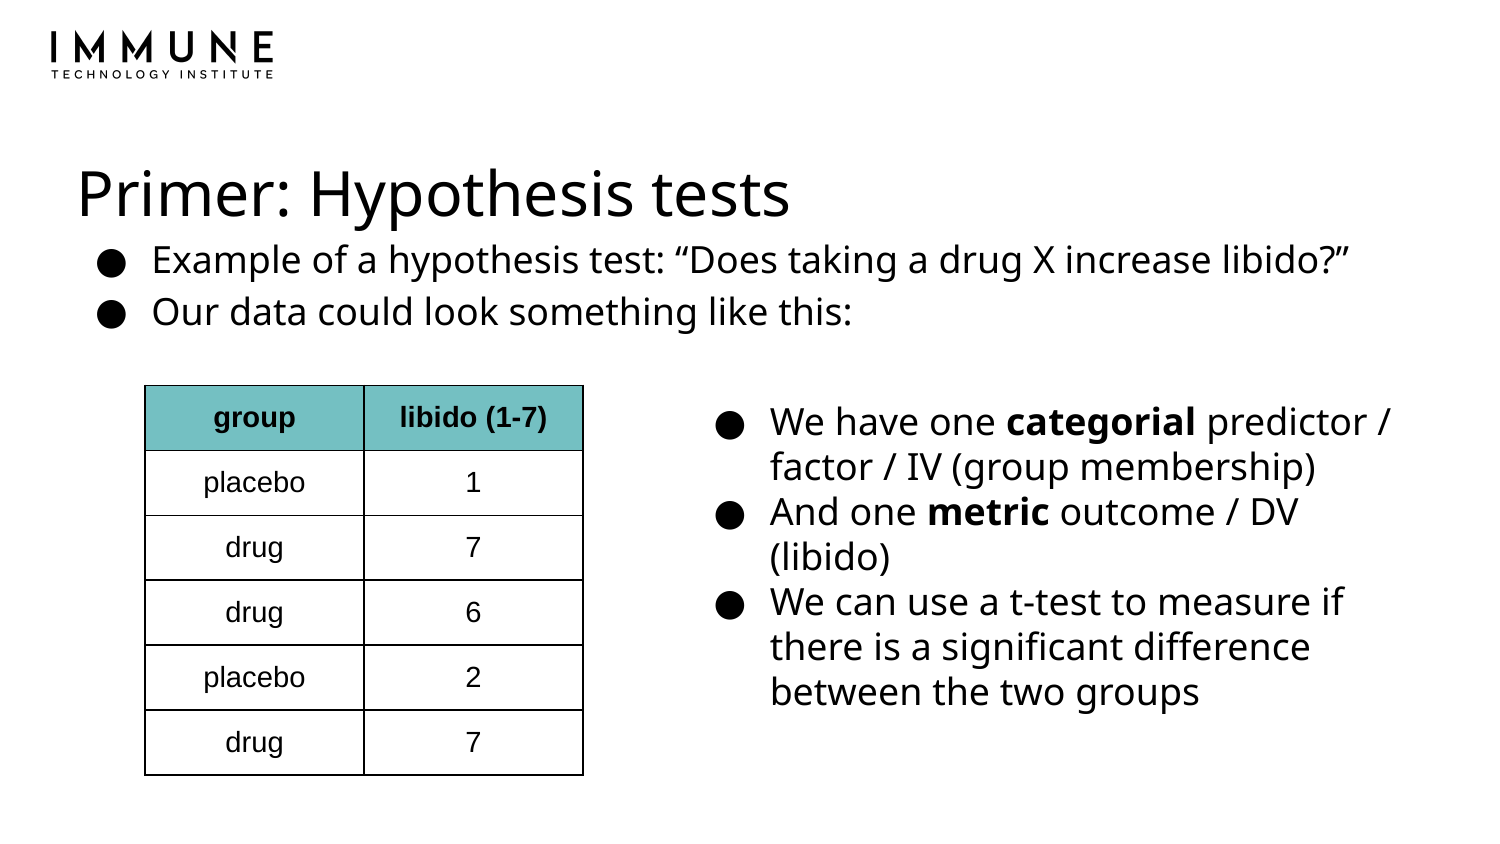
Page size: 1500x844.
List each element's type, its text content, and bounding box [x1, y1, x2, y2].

table_cell 7 [365, 711, 582, 774]
table_cell 2 [365, 646, 582, 709]
table_cell drug [146, 711, 363, 774]
table_cell 1 [365, 451, 582, 515]
picture [29, 26, 299, 85]
table_cell drug [146, 581, 363, 644]
table_cell placebo [146, 646, 363, 709]
table_cell drug [146, 516, 363, 579]
table_header group [146, 386, 363, 450]
table_header libido (1-7) [365, 386, 582, 450]
text_box We have one categorial predictor / factor / IV (group membership) And one metric outcome / DV (libido) We can use a t-test to measure if there is a significant difference between the two groups [679, 383, 1413, 772]
table_cell 6 [365, 581, 582, 644]
table_cell placebo [146, 451, 363, 515]
table_cell 7 [365, 516, 582, 579]
title Primer: Hypothesis tests Example of a hypothesis test: “Does taking a drug X increase libido?” Our data could look something like this: [61, 128, 1449, 772]
